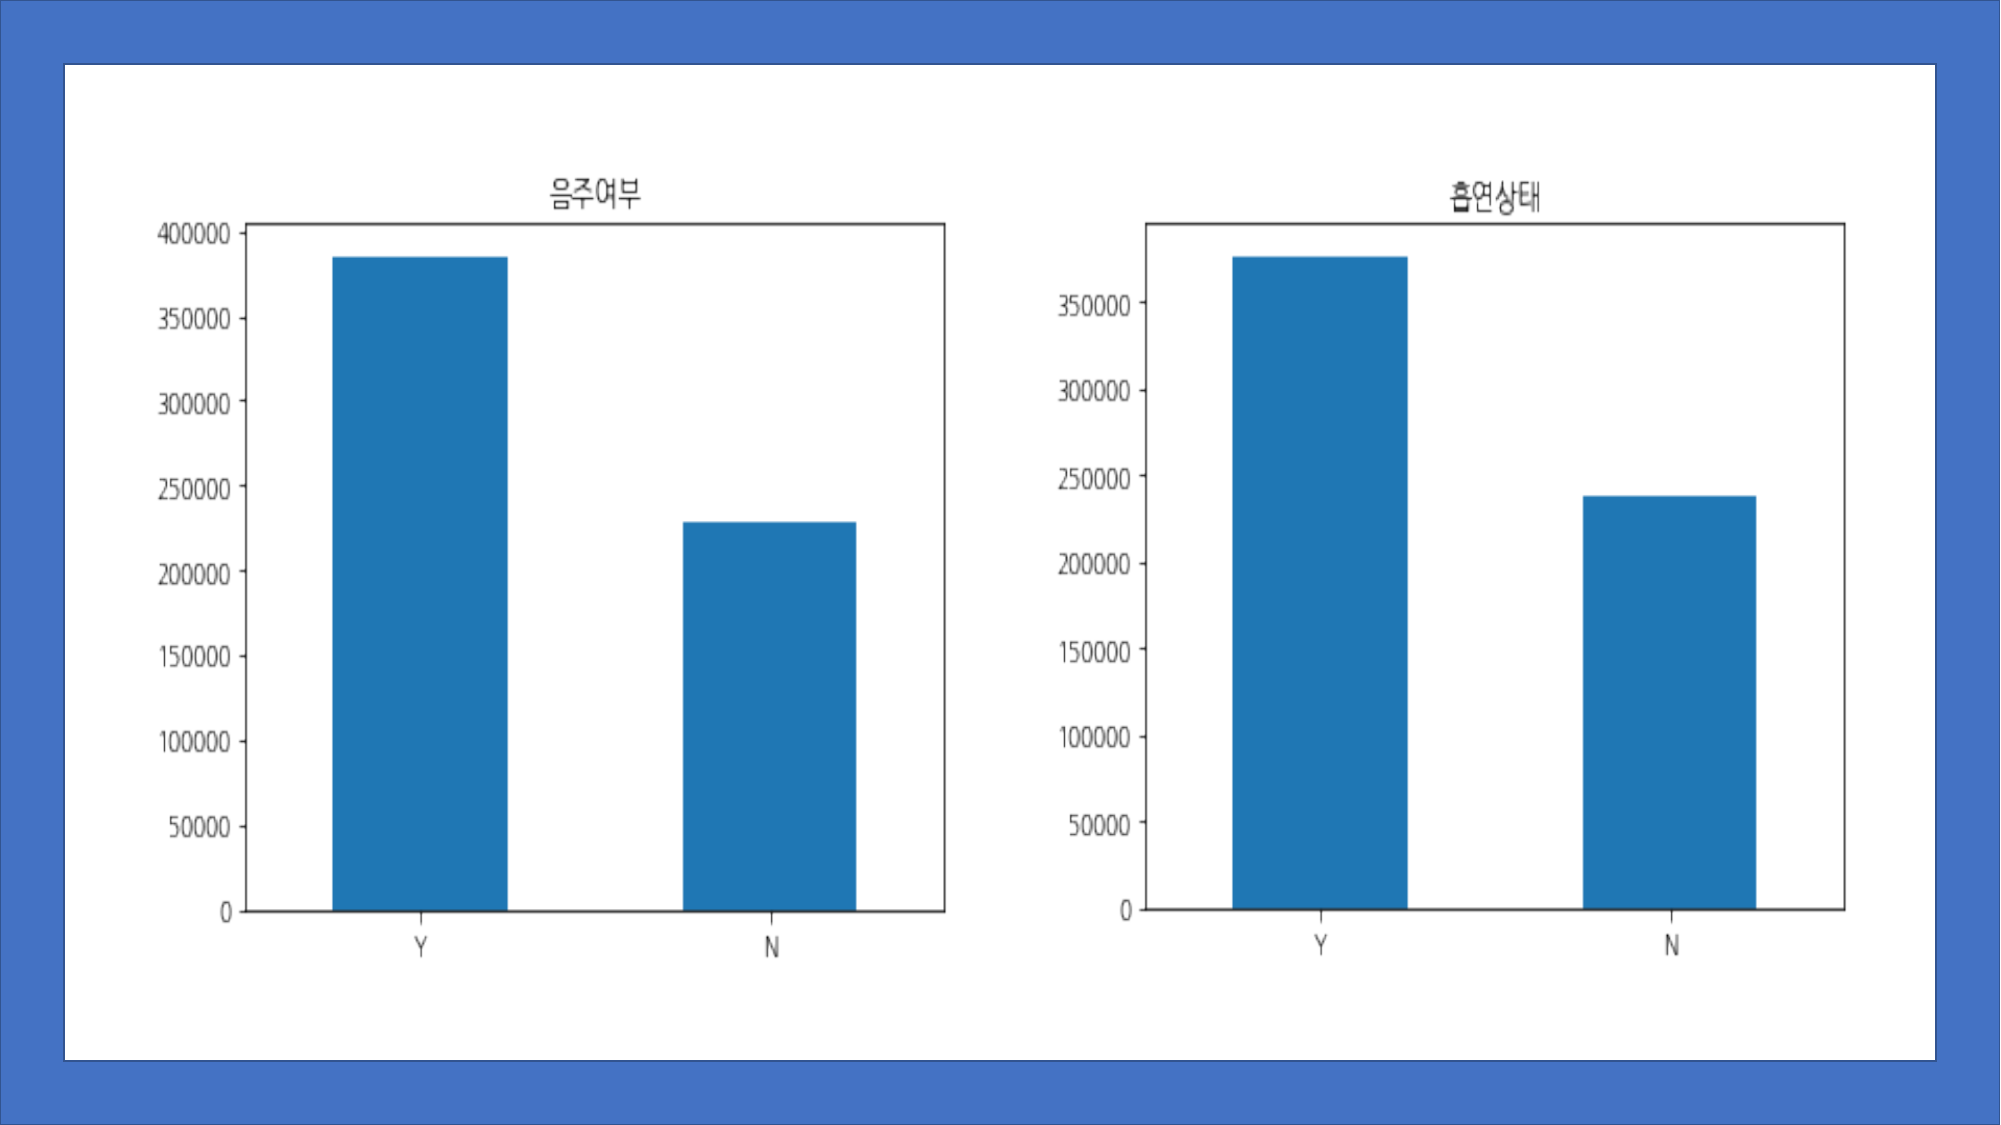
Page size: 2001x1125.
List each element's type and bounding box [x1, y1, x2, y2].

list [141, 157, 959, 984]
picture [1041, 157, 1859, 982]
text_box [0, 0, 2000, 1125]
